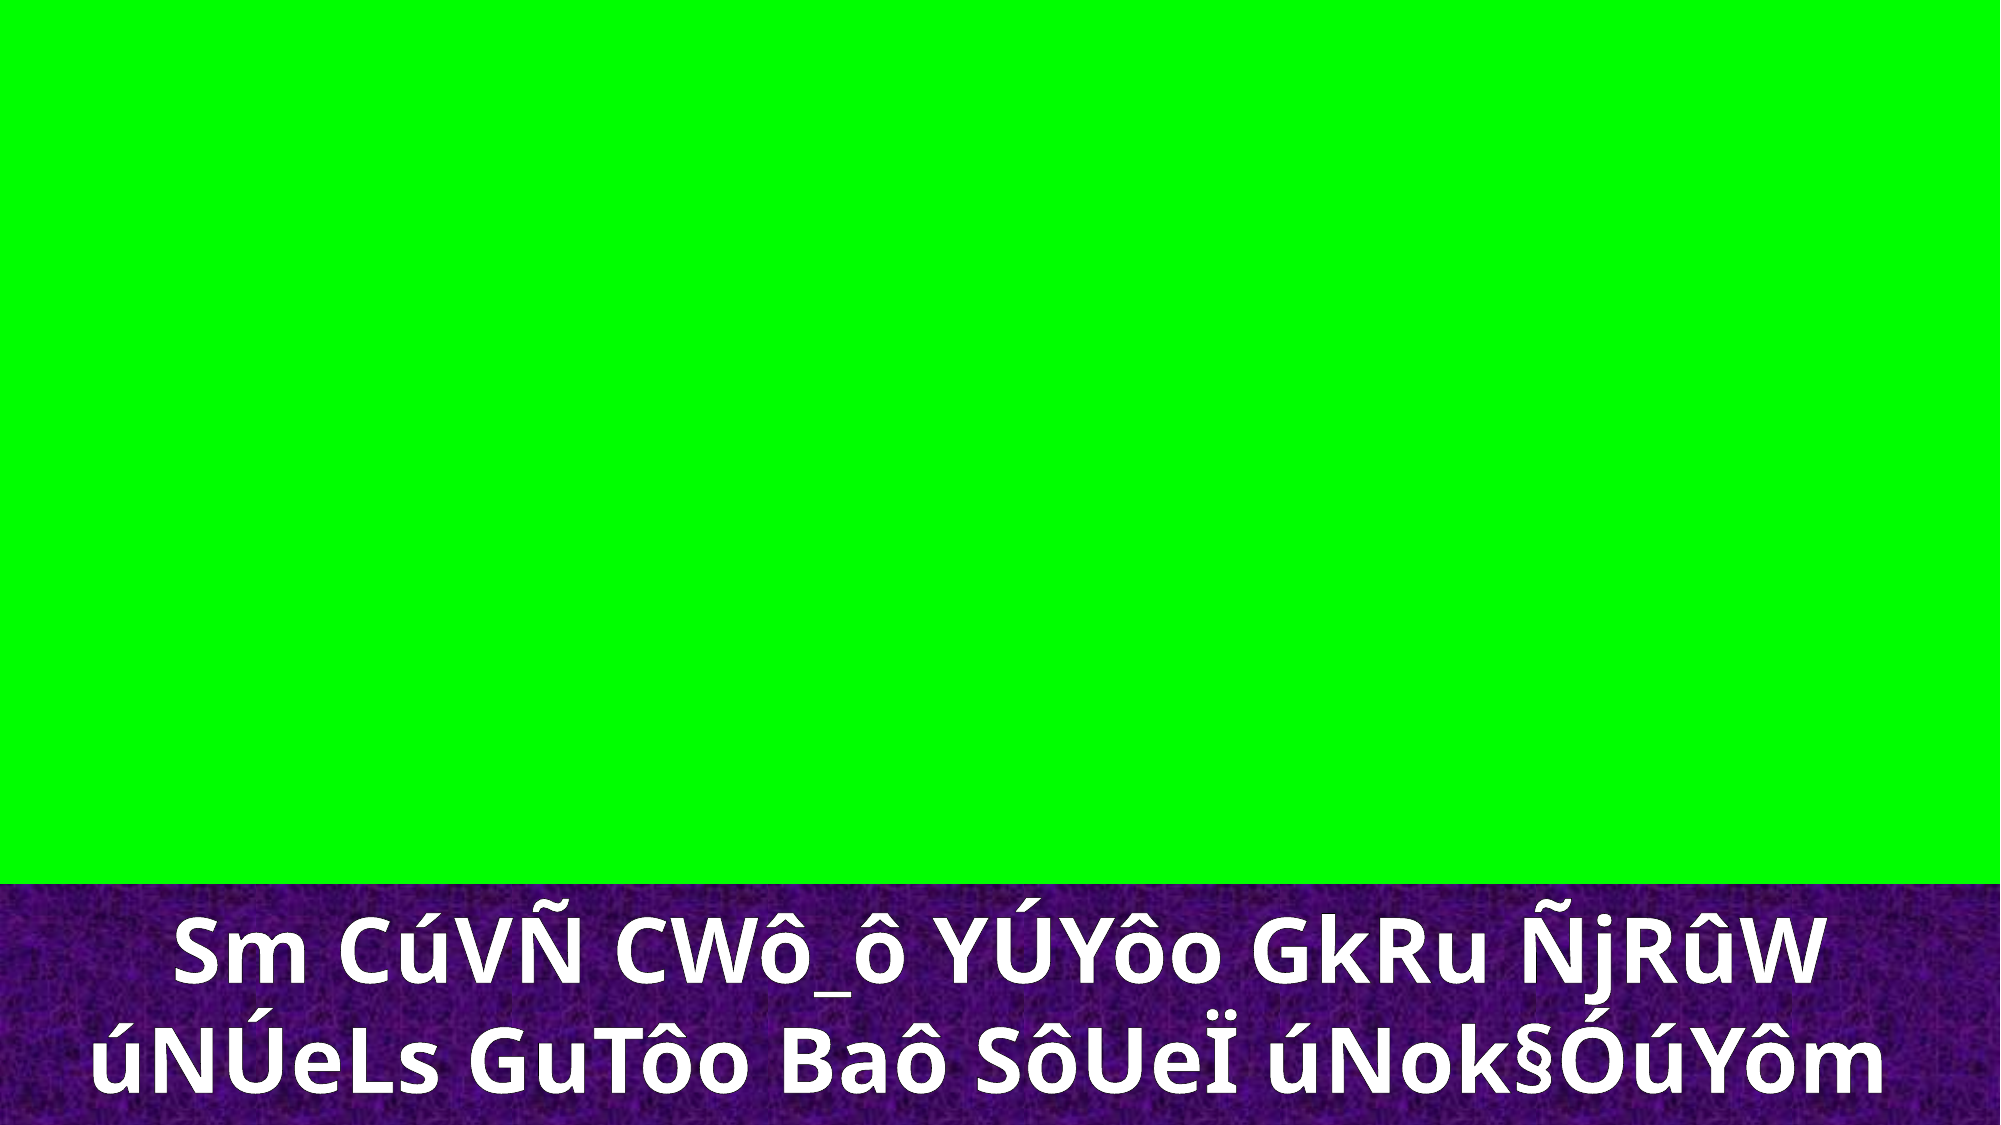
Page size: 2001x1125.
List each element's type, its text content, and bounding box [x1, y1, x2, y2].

text_box Sm CúVÑ CWô_ô YÚYôo GkRu ÑjRûW úNÚeLs GuTôo Baô SôUeÏ úNok§ÓúYôm [0, 884, 2000, 1119]
text_box [0, 1119, 2000, 1125]
